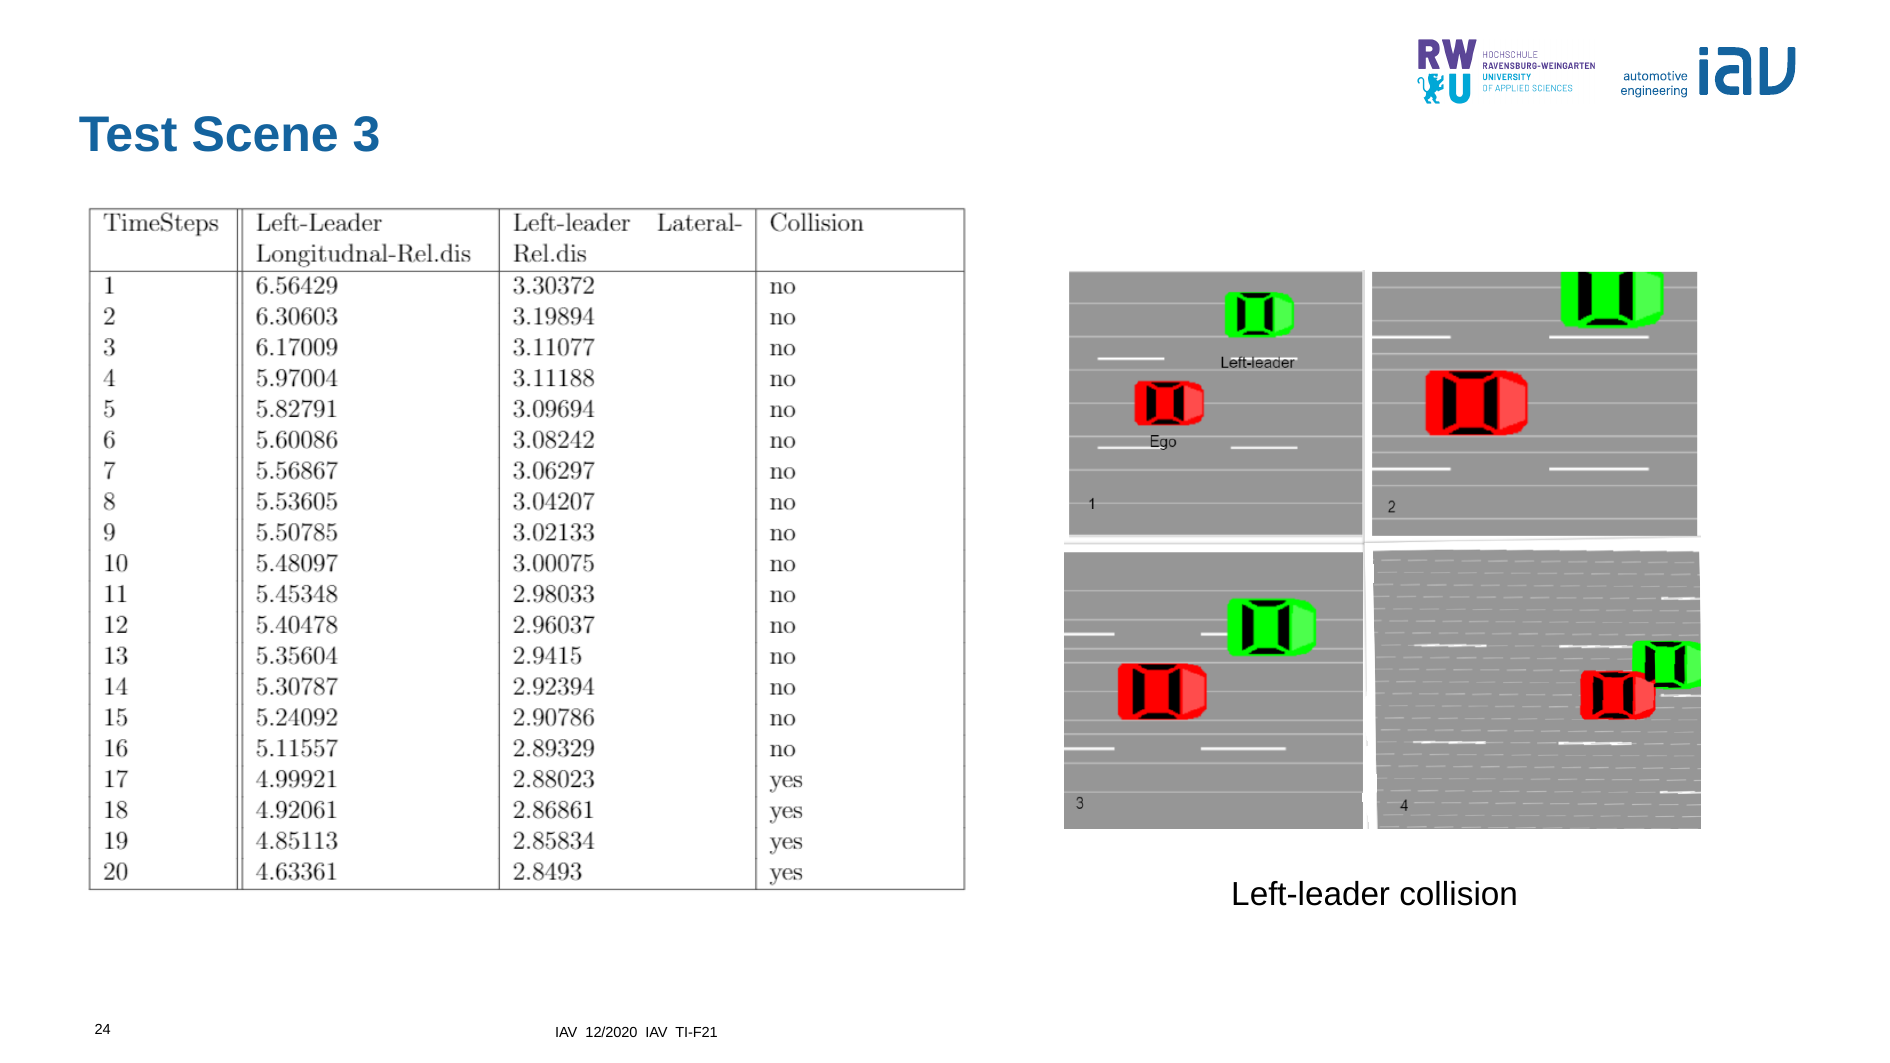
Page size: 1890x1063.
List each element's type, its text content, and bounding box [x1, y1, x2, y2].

text_box Left-leader collision [1216, 864, 1736, 920]
slide_number 24 [94, 1015, 154, 1063]
picture [1064, 269, 1701, 829]
text_box IAV 12/2020 IAV TI-F21 [555, 1021, 1087, 1063]
picture [1417, 39, 1595, 105]
picture [78, 191, 977, 907]
title Test Scene 3 [78, 103, 1418, 162]
